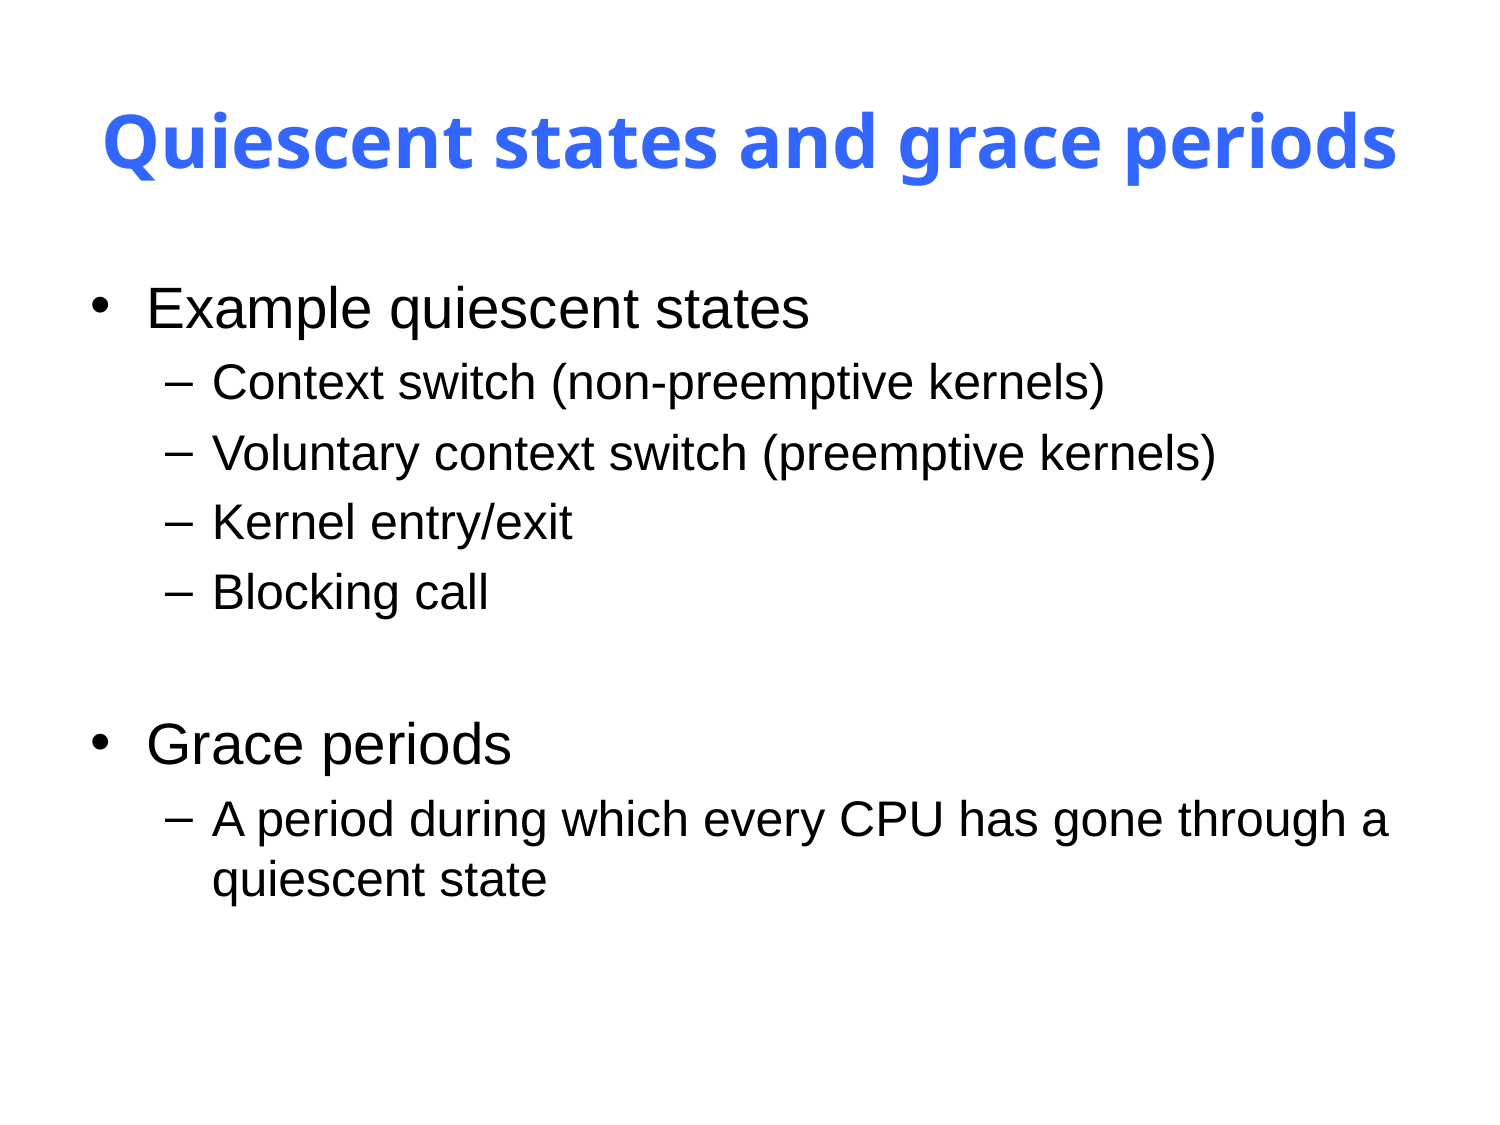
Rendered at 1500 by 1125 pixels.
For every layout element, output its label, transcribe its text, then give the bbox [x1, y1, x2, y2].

list Example quiescent states Context switch (non-preemptive kernels) Voluntary context switch (preemptive kernels) Kernel entry/exit Blocking call Grace periods A period during which every CPU has gone through a quiescent state [75, 262, 1425, 1005]
title Quiescent states and grace periods [75, 45, 1425, 233]
